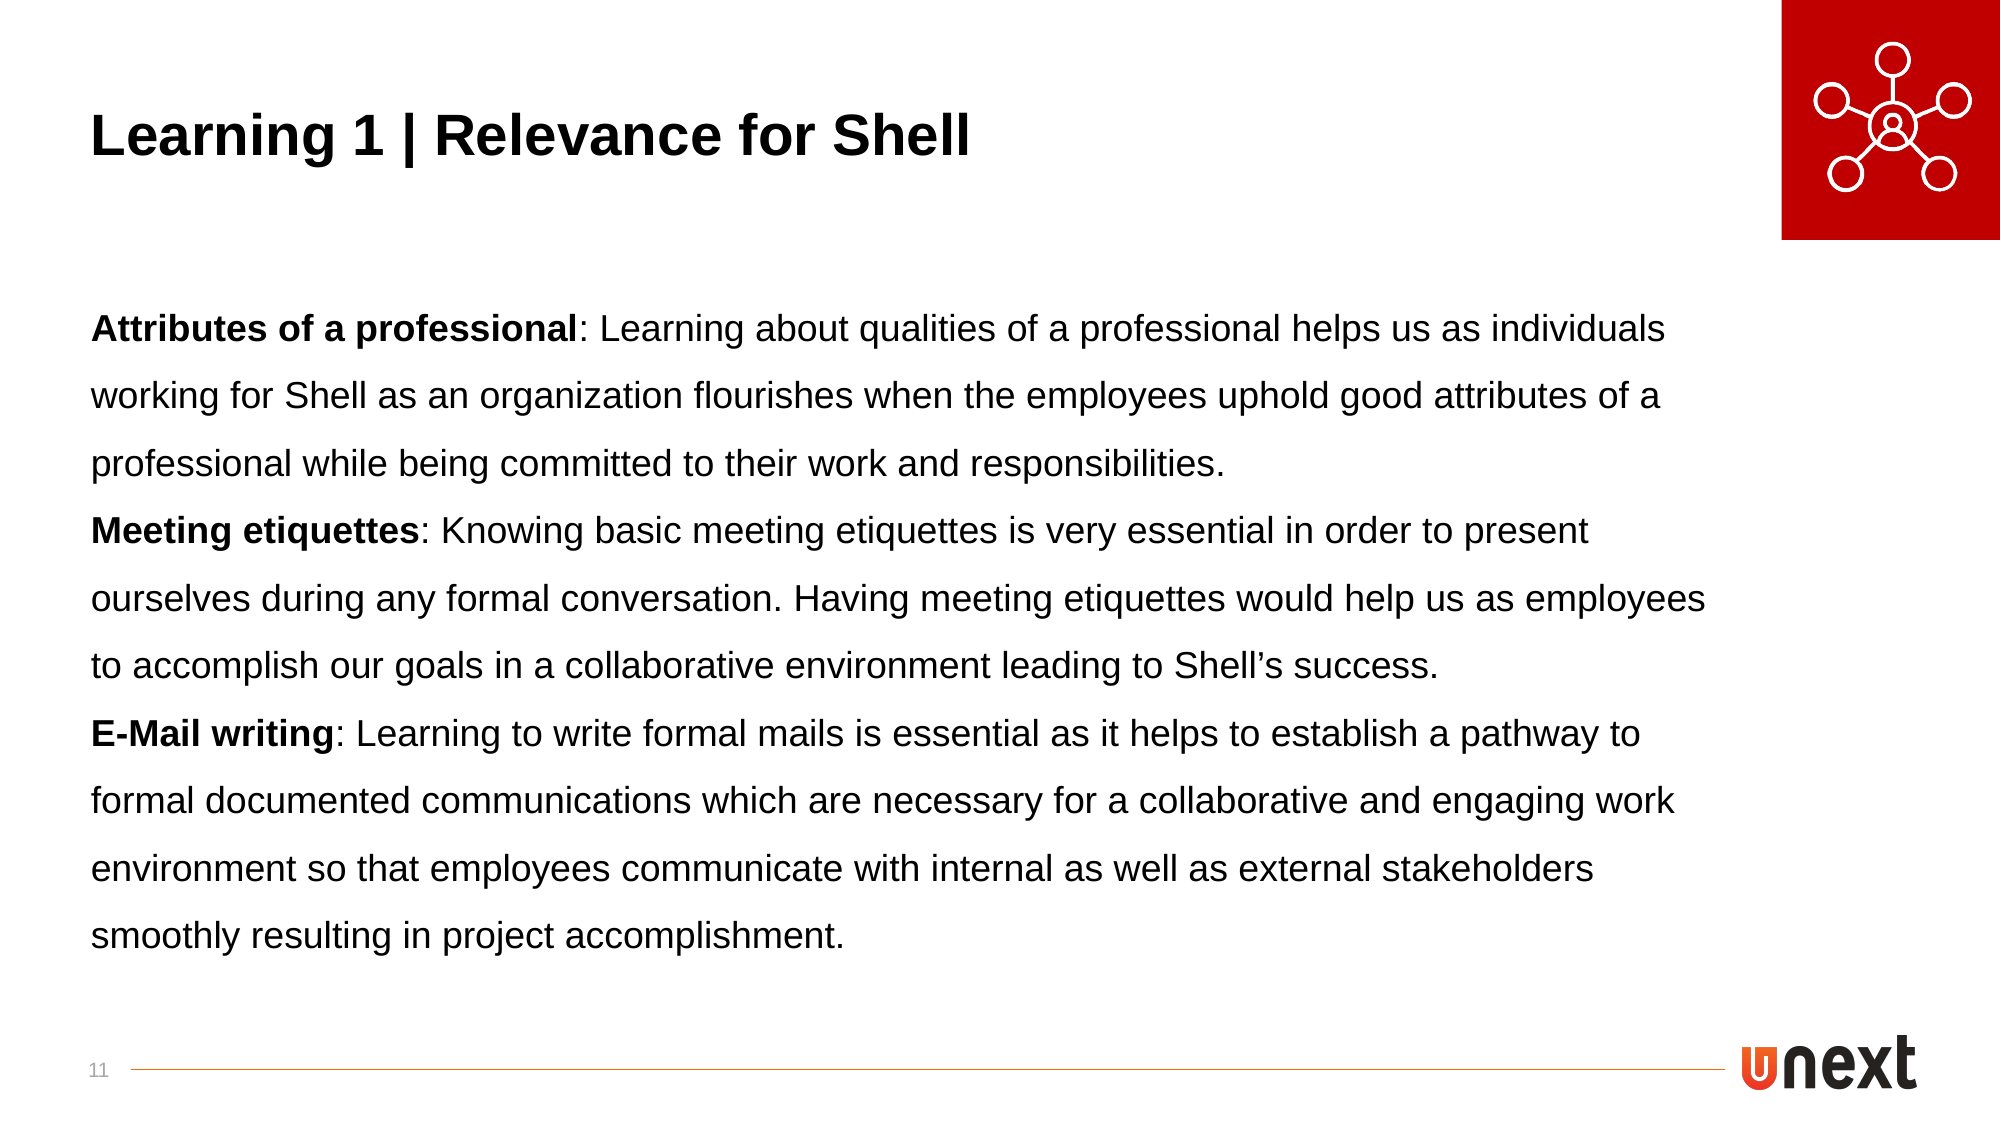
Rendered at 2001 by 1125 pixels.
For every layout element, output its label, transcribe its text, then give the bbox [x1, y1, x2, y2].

title Learning 1 | Relevance for Shell [76, 78, 1795, 196]
text_box [1781, 0, 2000, 241]
text_box Attributes of a professional: Learning about qualities of a professional helps us as individuals working for Shell as an organization flourishes when the employees uphold good attributes of a professional while being committed to their work and responsibilities. Meeting etiquettes: Knowing basic meeting etiquettes is very essential in order to present ourselves during any formal conversation. Having meeting etiquettes would help us as employees to accomplish our goals in a collaborative environment leading to Shell’s success. E-Mail writing: Learning to write formal mails is essential as it helps to establish a pathway to formal documented communications which are necessary for a collaborative and engaging work environment so that employees communicate with internal as well as external stakeholders smoothly resulting in project accomplishment. [76, 274, 1744, 964]
picture [1795, 19, 1990, 214]
picture [1742, 1035, 1917, 1090]
slide_number 11 [48, 1047, 110, 1091]
